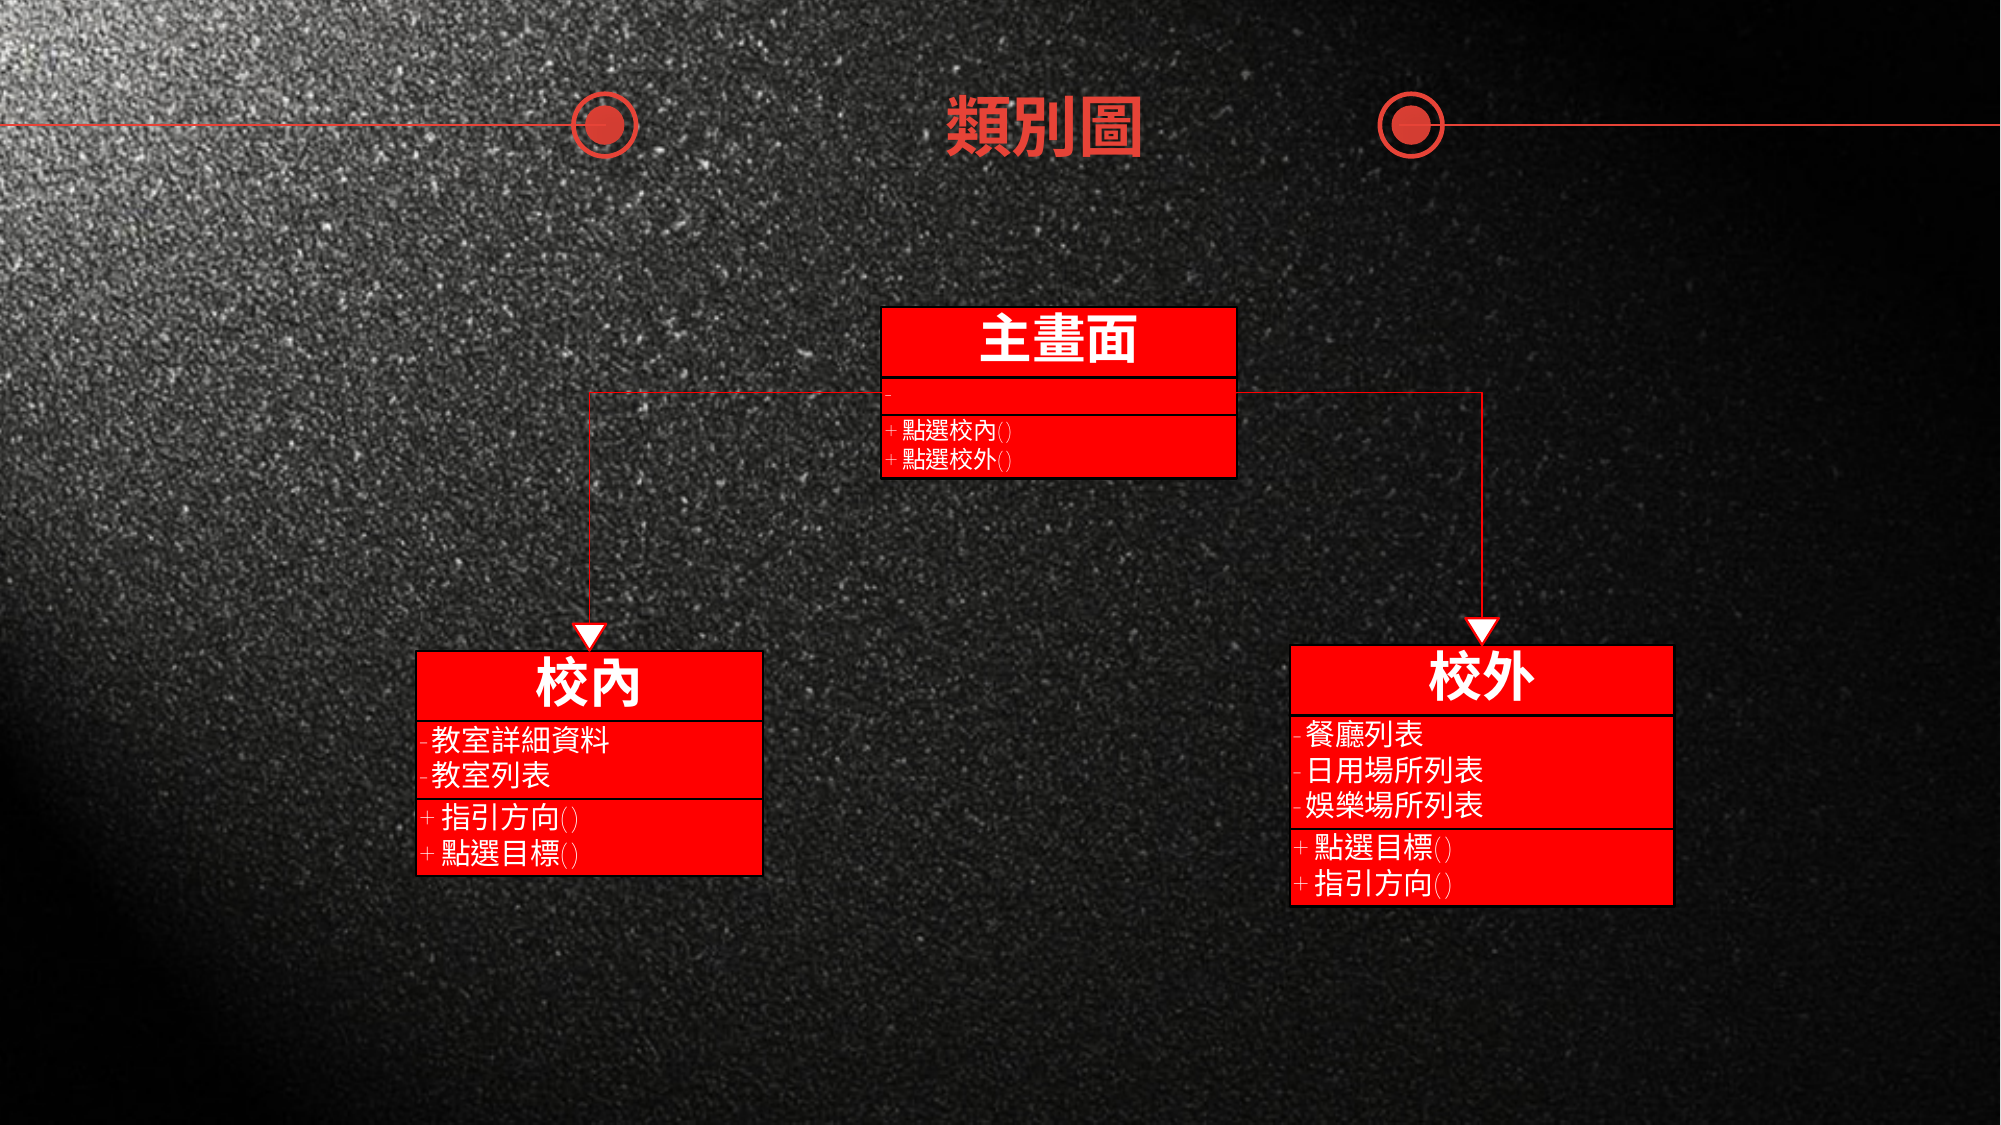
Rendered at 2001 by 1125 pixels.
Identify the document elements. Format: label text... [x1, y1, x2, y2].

picture [0, 0, 2001, 1125]
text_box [0, 93, 637, 157]
text_box 類別圖 [930, 76, 1161, 172]
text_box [1379, 93, 2000, 157]
